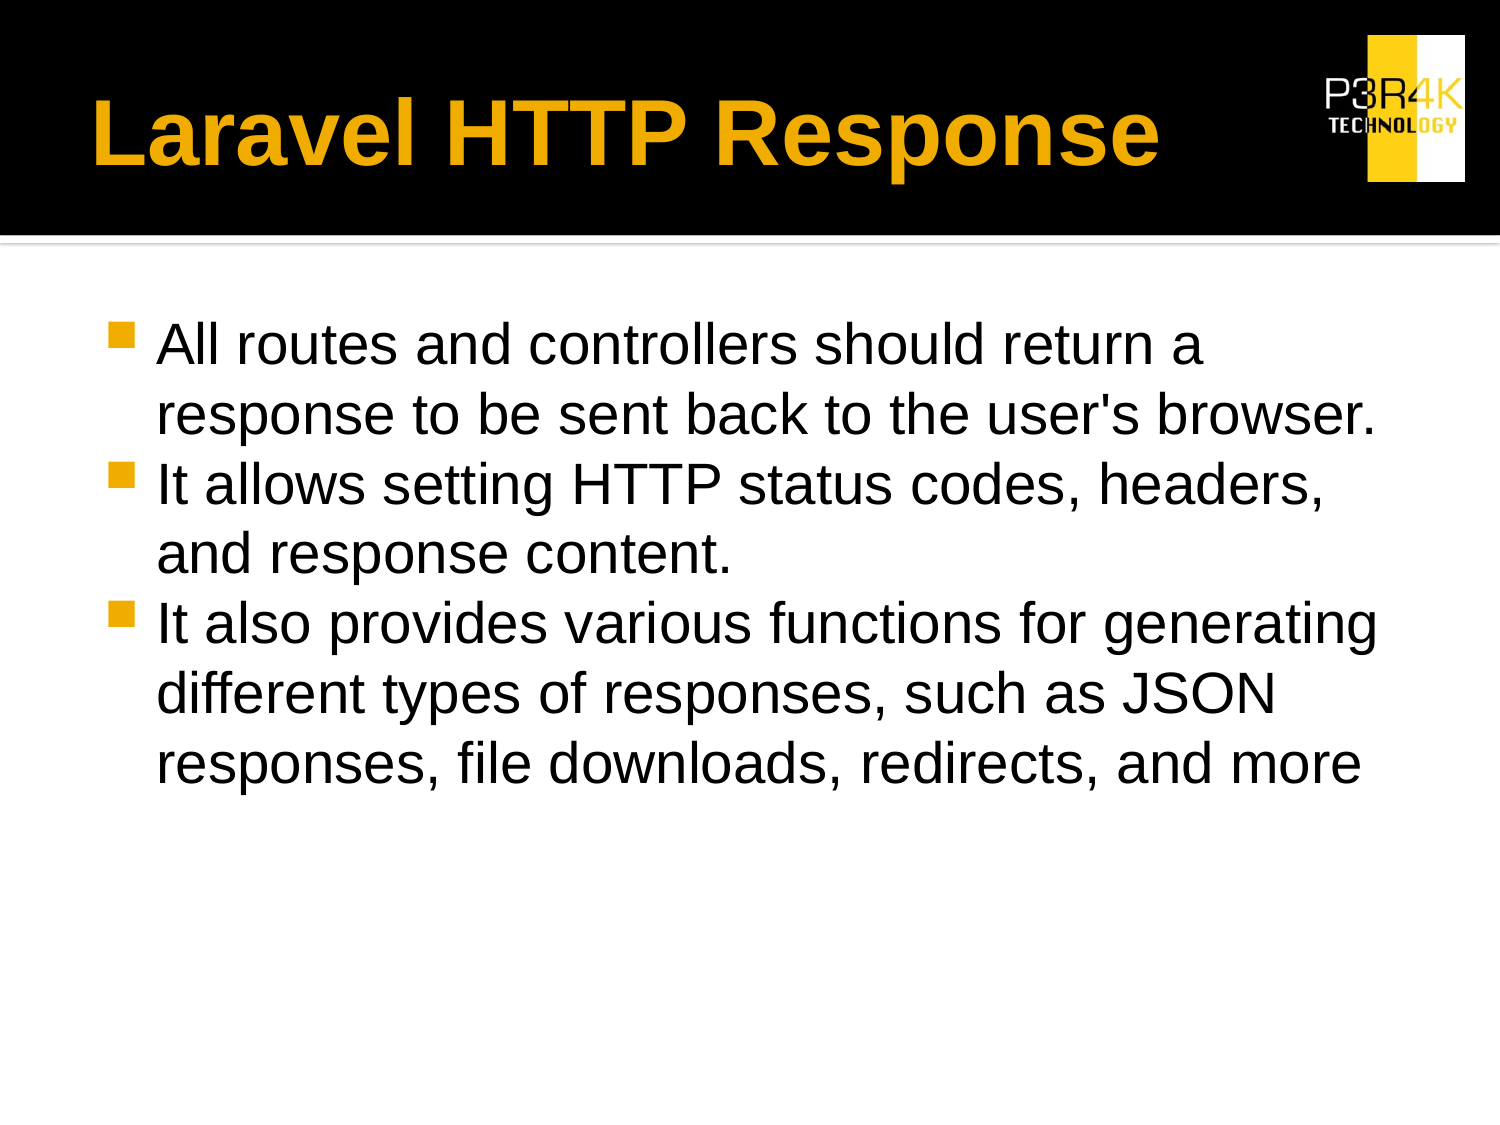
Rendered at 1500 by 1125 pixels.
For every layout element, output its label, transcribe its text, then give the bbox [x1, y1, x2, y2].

title Laravel HTTP Response [75, 25, 1425, 231]
list All routes and controllers should return a response to be sent back to the user's browser. It allows setting HTTP status codes, headers, and response content. It also provides various functions for generating different types of responses, such as JSON responses, file downloads, redirects, and more [75, 291, 1425, 1050]
picture [1425, 35, 1465, 182]
